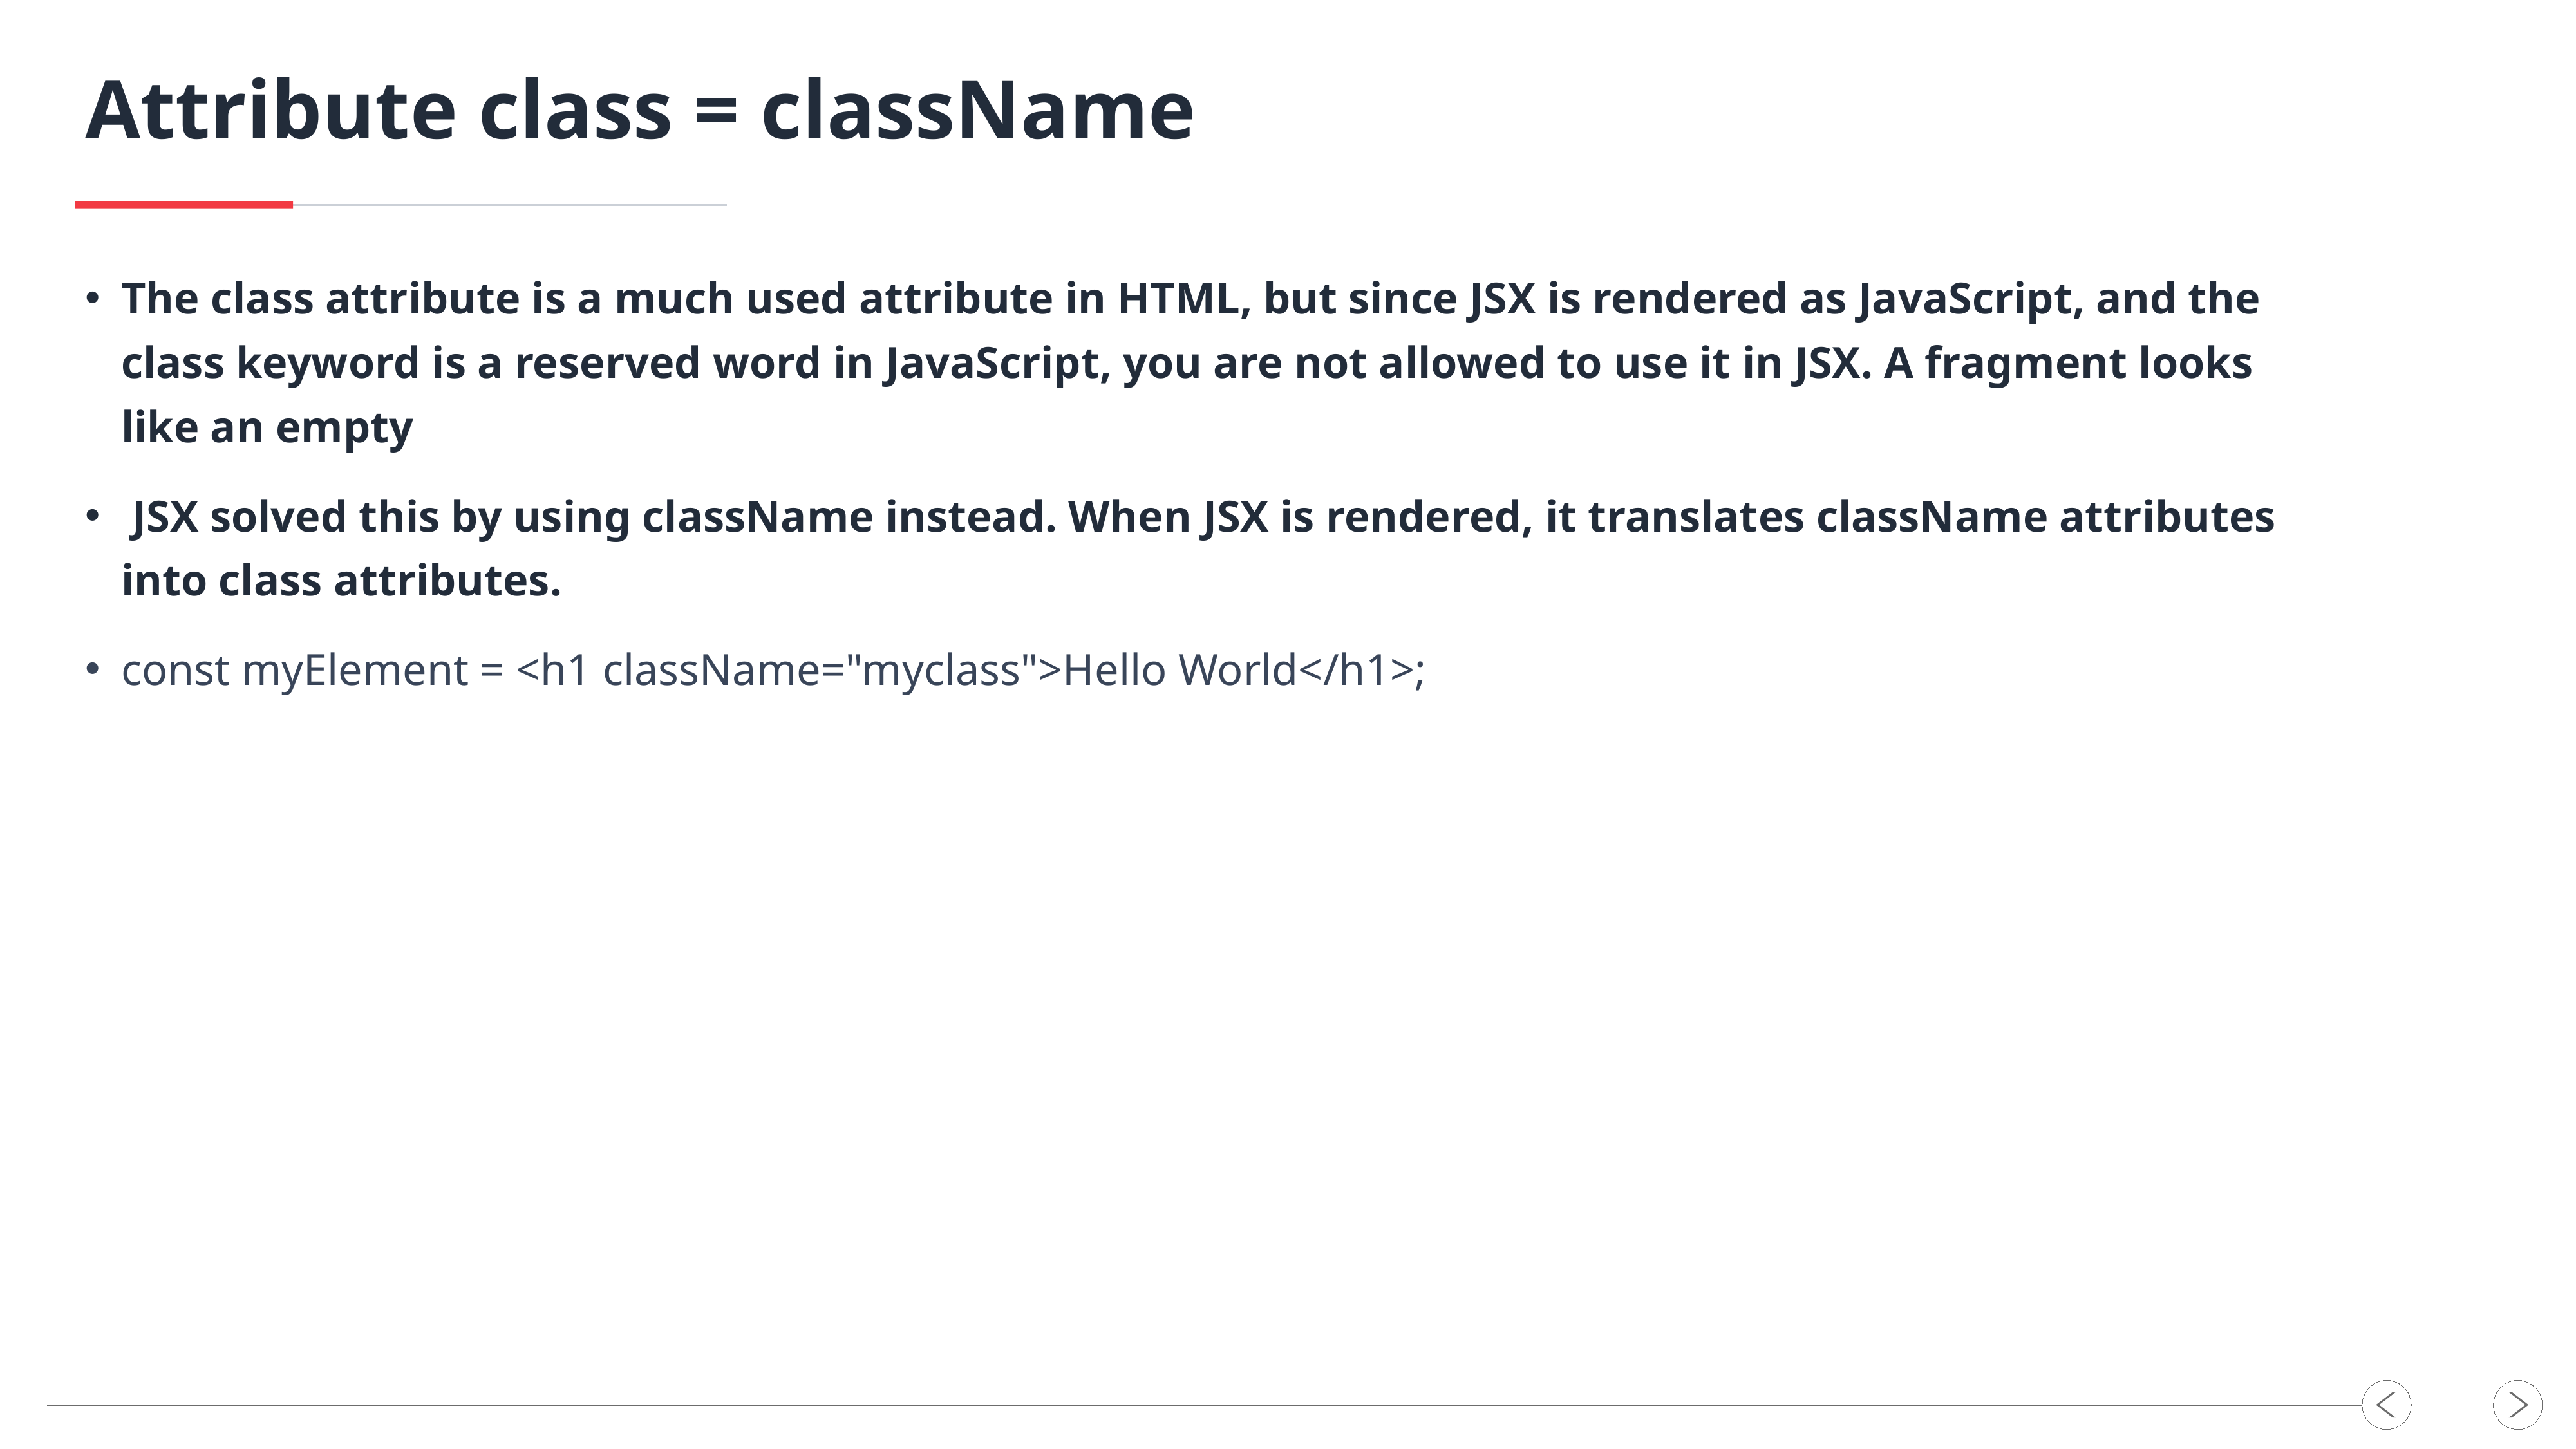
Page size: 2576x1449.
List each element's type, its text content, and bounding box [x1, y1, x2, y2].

list The class attribute is a much used attribute in HTML, but since JSX is rendered as JavaScript, and the class keyword is a reserved word in JavaScript, you are not allowed to use it in JSX. A fragment looks like an empty JSX solved this by using className instead. When JSX is rendered, it translates className attributes into class attributes. const myElement = <h1 className="myclass">Hello World</h1>; [75, 253, 2329, 1304]
list Attribute class = className [75, 56, 2496, 157]
